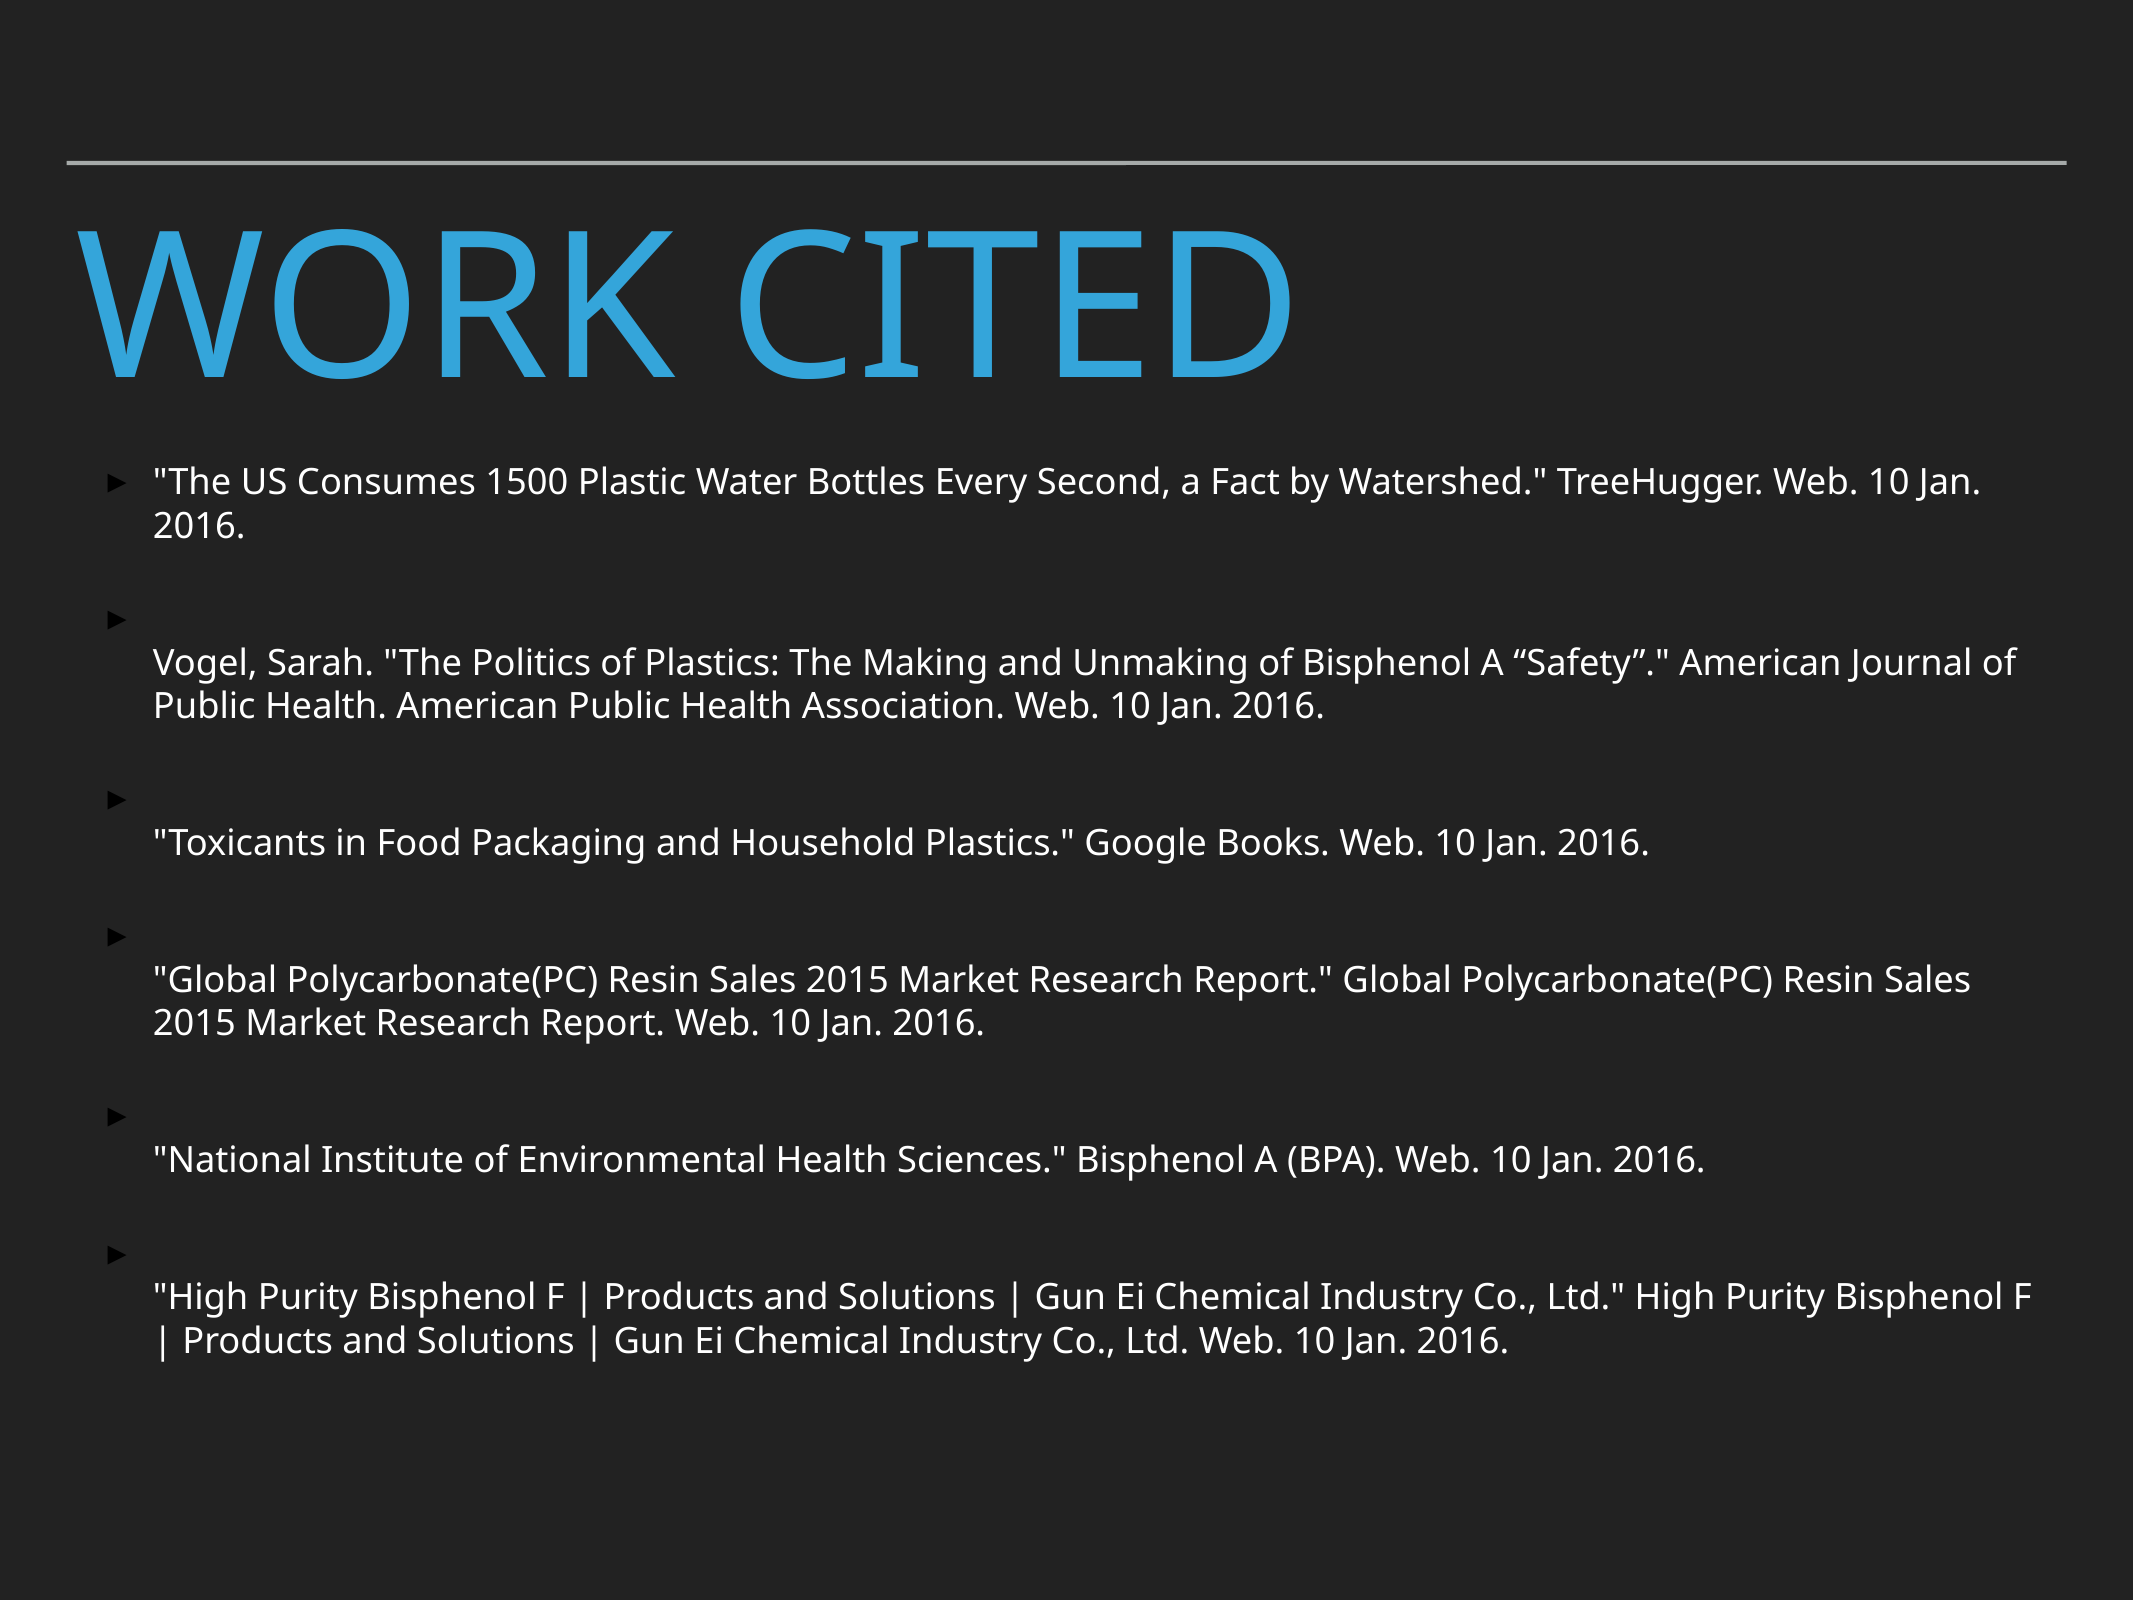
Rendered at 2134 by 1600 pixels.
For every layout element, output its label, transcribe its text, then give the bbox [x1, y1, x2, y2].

list "The US Consumes 1500 Plastic Water Bottles Every Second, a Fact by Watershed." TreeHugger. Web. 10 Jan. 2016. Vogel, Sarah. "The Politics of Plastics: The Making and Unmaking of Bisphenol A “Safety”." American Journal of Public Health. American Public Health Association. Web. 10 Jan. 2016. "Toxicants in Food Packaging and Household Plastics." Google Books. Web. 10 Jan. 2016. "Global Polycarbonate(PC) Resin Sales 2015 Market Research Report." Global Polycarbonate(PC) Resin Sales 2015 Market Research Report. Web. 10 Jan. 2016. "National Institute of Environmental Health Sciences." Bisphenol A (BPA). Web. 10 Jan. 2016. "High Purity Bisphenol F | Products and Solutions | Gun Ei Chemical Industry Co., Ltd." High Purity Bisphenol F | Products and Solutions | Gun Ei Chemical Industry Co., Ltd. Web. 10 Jan. 2016. [66, 449, 2068, 1453]
title Work Cited [66, 212, 2068, 438]
